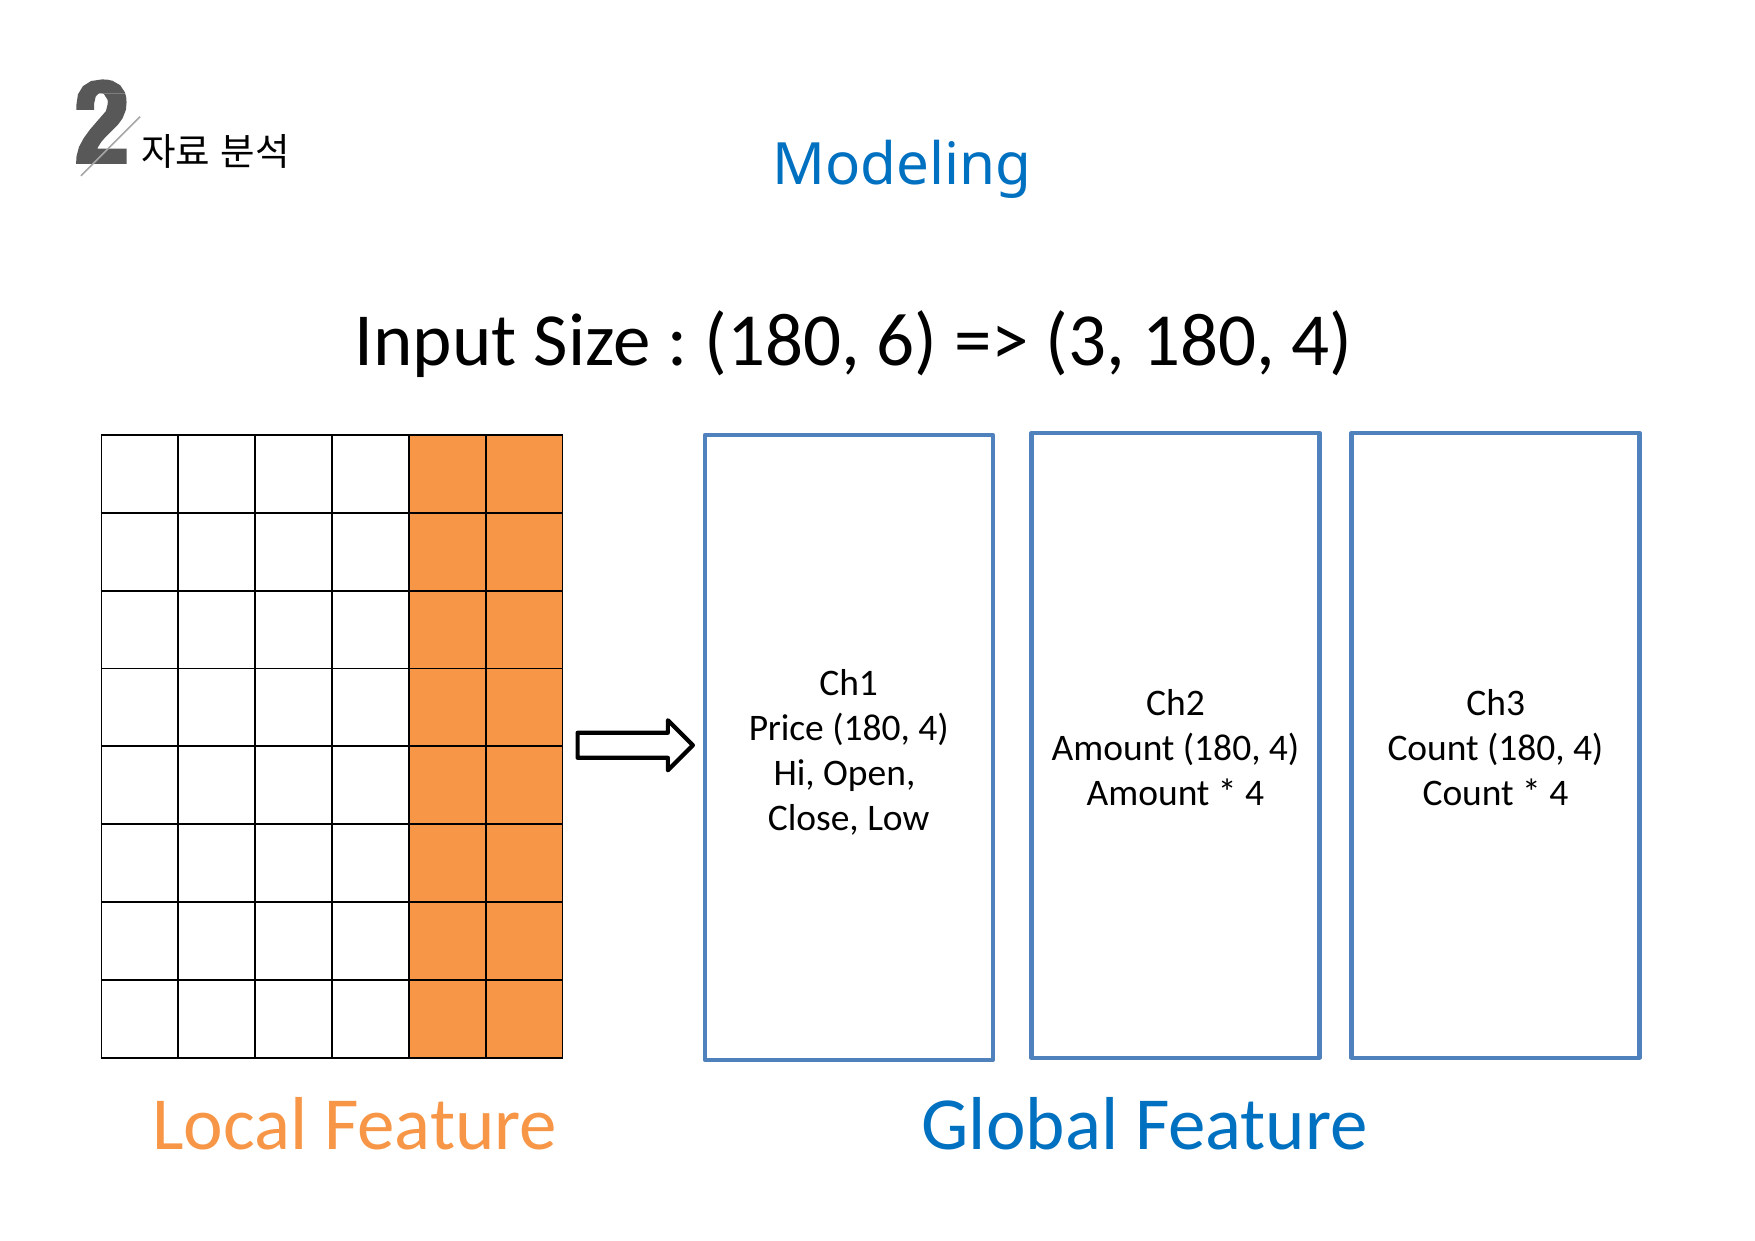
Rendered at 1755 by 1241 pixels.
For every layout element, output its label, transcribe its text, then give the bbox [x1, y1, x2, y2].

table_cell [179, 669, 254, 745]
table_cell [487, 825, 562, 901]
table_cell [256, 747, 331, 823]
table_cell [333, 669, 408, 745]
table_cell [102, 981, 177, 1057]
table_cell [410, 514, 485, 590]
table_cell [179, 747, 254, 823]
table_cell [487, 747, 562, 823]
table_cell [256, 981, 331, 1057]
table_cell [333, 825, 408, 901]
table_cell [410, 592, 485, 668]
table_cell [256, 514, 331, 590]
table_cell [179, 981, 254, 1057]
table_cell [410, 669, 485, 745]
text_box Global Feature [907, 1067, 1558, 1172]
text_box Modeling [545, 118, 1259, 204]
table_cell [102, 825, 177, 901]
table_cell [179, 903, 254, 979]
table_cell [102, 592, 177, 668]
table_cell [102, 669, 177, 745]
table_cell [179, 592, 254, 668]
table_cell [487, 592, 562, 668]
table_cell [333, 592, 408, 668]
text_box Local Feature [137, 1067, 636, 1172]
text_box [575, 718, 695, 773]
text_box 자료 분석 [126, 120, 305, 181]
table_cell [487, 514, 562, 590]
table_cell [410, 903, 485, 979]
table_header [179, 436, 254, 512]
table_cell [333, 514, 408, 590]
table_cell [410, 825, 485, 901]
table_header [487, 436, 562, 512]
table_header [102, 436, 177, 512]
table_cell [487, 903, 562, 979]
table_cell [179, 825, 254, 901]
table_cell [410, 981, 485, 1057]
text_box Ch2 Amount (180, 4) Amount * 4 [1029, 431, 1322, 1060]
table_cell [487, 669, 562, 745]
table_cell [333, 747, 408, 823]
table_header [410, 436, 485, 512]
table_cell [256, 592, 331, 668]
table_header [256, 436, 331, 512]
text_box Ch1 Price (180, 4) Hi, Open, Close, Low [703, 433, 995, 1062]
table_cell [333, 981, 408, 1057]
table_cell [102, 747, 177, 823]
text_box Input Size : (180, 6) => (3, 180, 4) [339, 282, 1415, 388]
table_cell [333, 903, 408, 979]
table_cell [256, 903, 331, 979]
table_cell [102, 903, 177, 979]
table_cell [410, 747, 485, 823]
table_cell [179, 514, 254, 590]
table_cell [102, 514, 177, 590]
table_cell [256, 825, 331, 901]
table_header [333, 436, 408, 512]
text_box Ch3 Count (180, 4) Count * 4 [1349, 431, 1642, 1060]
text_box [76, 79, 127, 164]
table_cell [487, 981, 562, 1057]
table_cell [256, 669, 331, 745]
